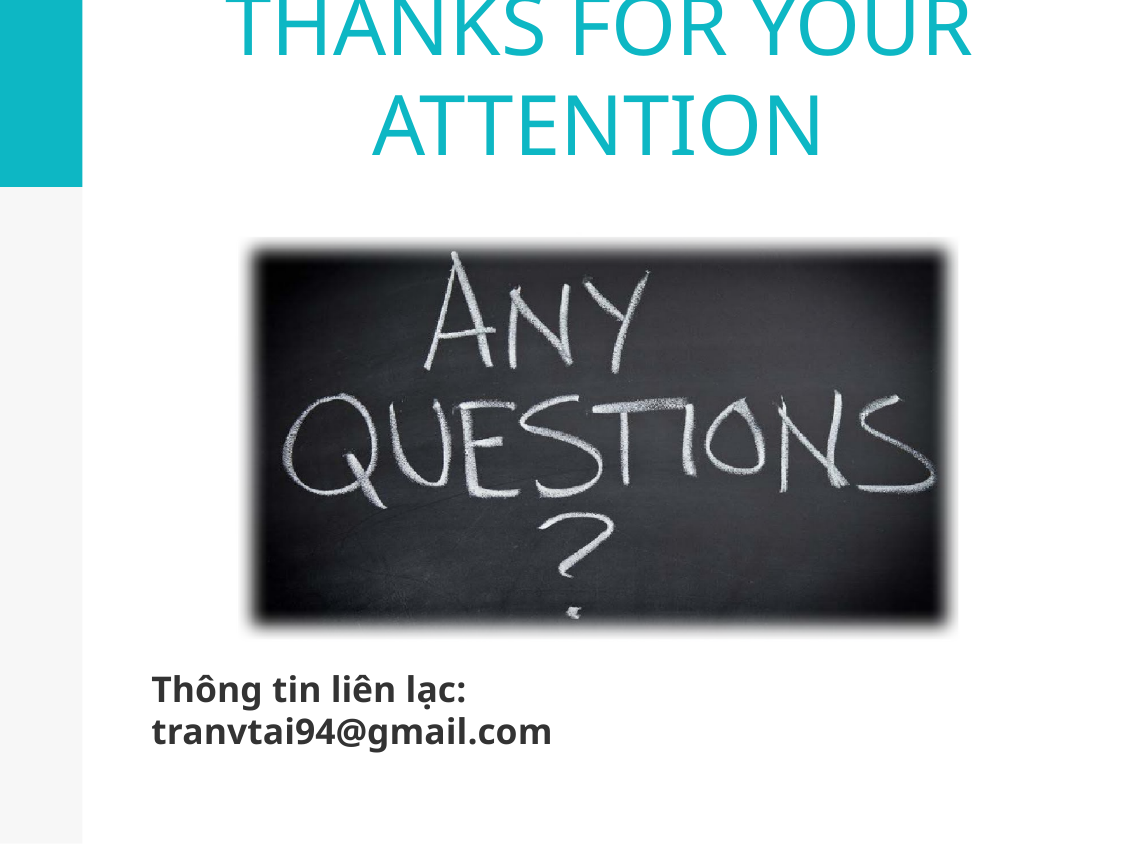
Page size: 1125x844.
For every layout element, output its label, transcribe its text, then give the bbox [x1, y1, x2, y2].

title THANKS FOR YOUR ATTENTION [74, 0, 1125, 187]
picture [234, 231, 965, 643]
text_box Thông tin liên lạc: tranvtai94@gmail.com [136, 659, 568, 759]
